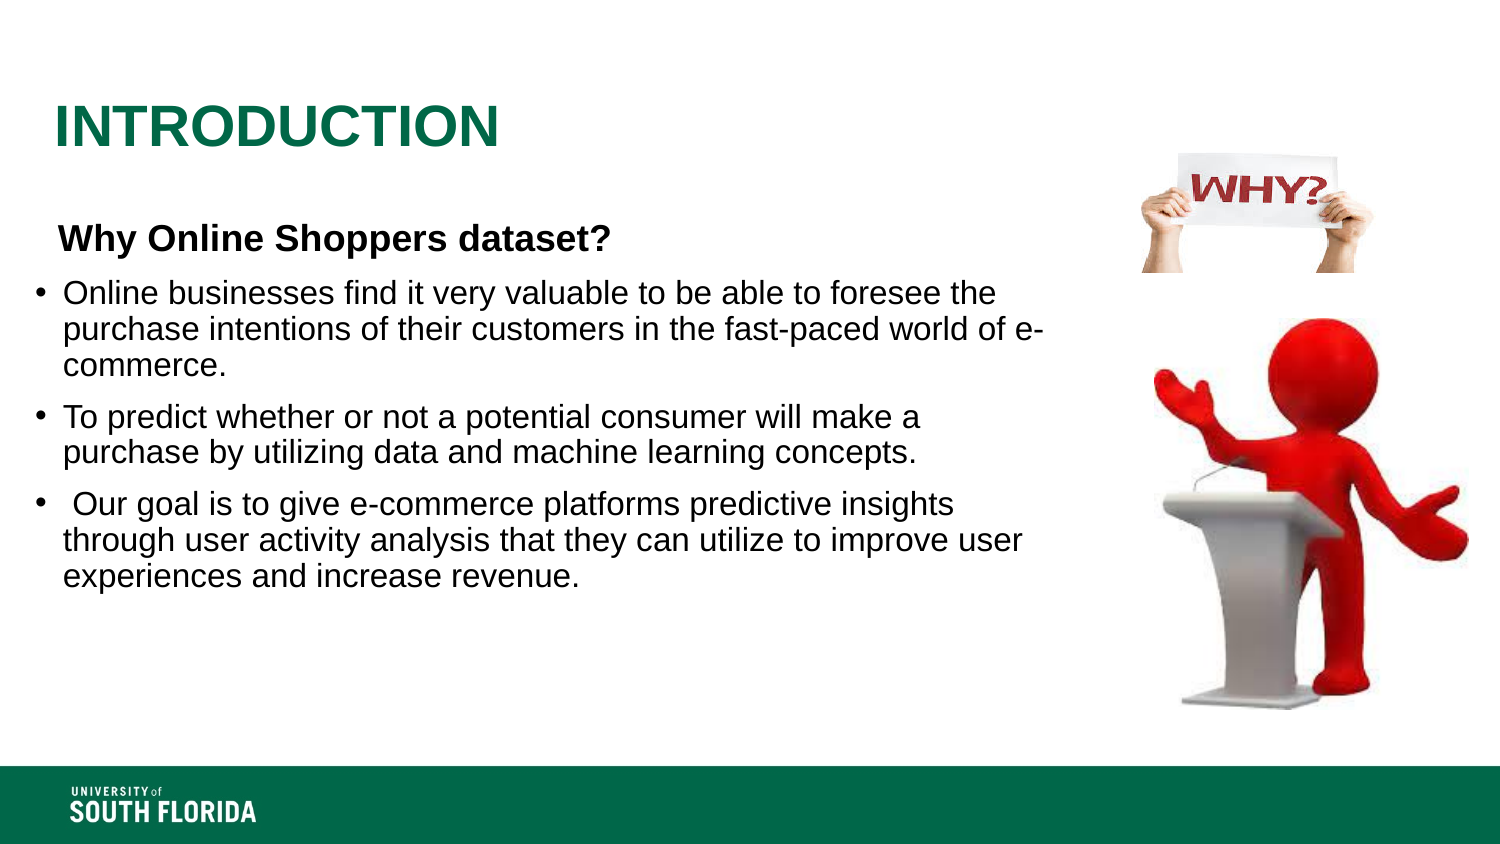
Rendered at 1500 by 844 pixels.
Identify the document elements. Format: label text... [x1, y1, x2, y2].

list Why Online Shoppers dataset? Online businesses find it very valuable to be able to foresee the purchase intentions of their customers in the fast-paced world of e-commerce. To predict whether or not a potential consumer will make a purchase by utilizing data and machine learning concepts. Our goal is to give e-commerce platforms predictive insights through user activity analysis that they can utilize to improve user experiences and increase revenue. [19, 207, 1083, 764]
picture [0, 0, 1500, 844]
title INTRODUCTION [39, 44, 1397, 208]
